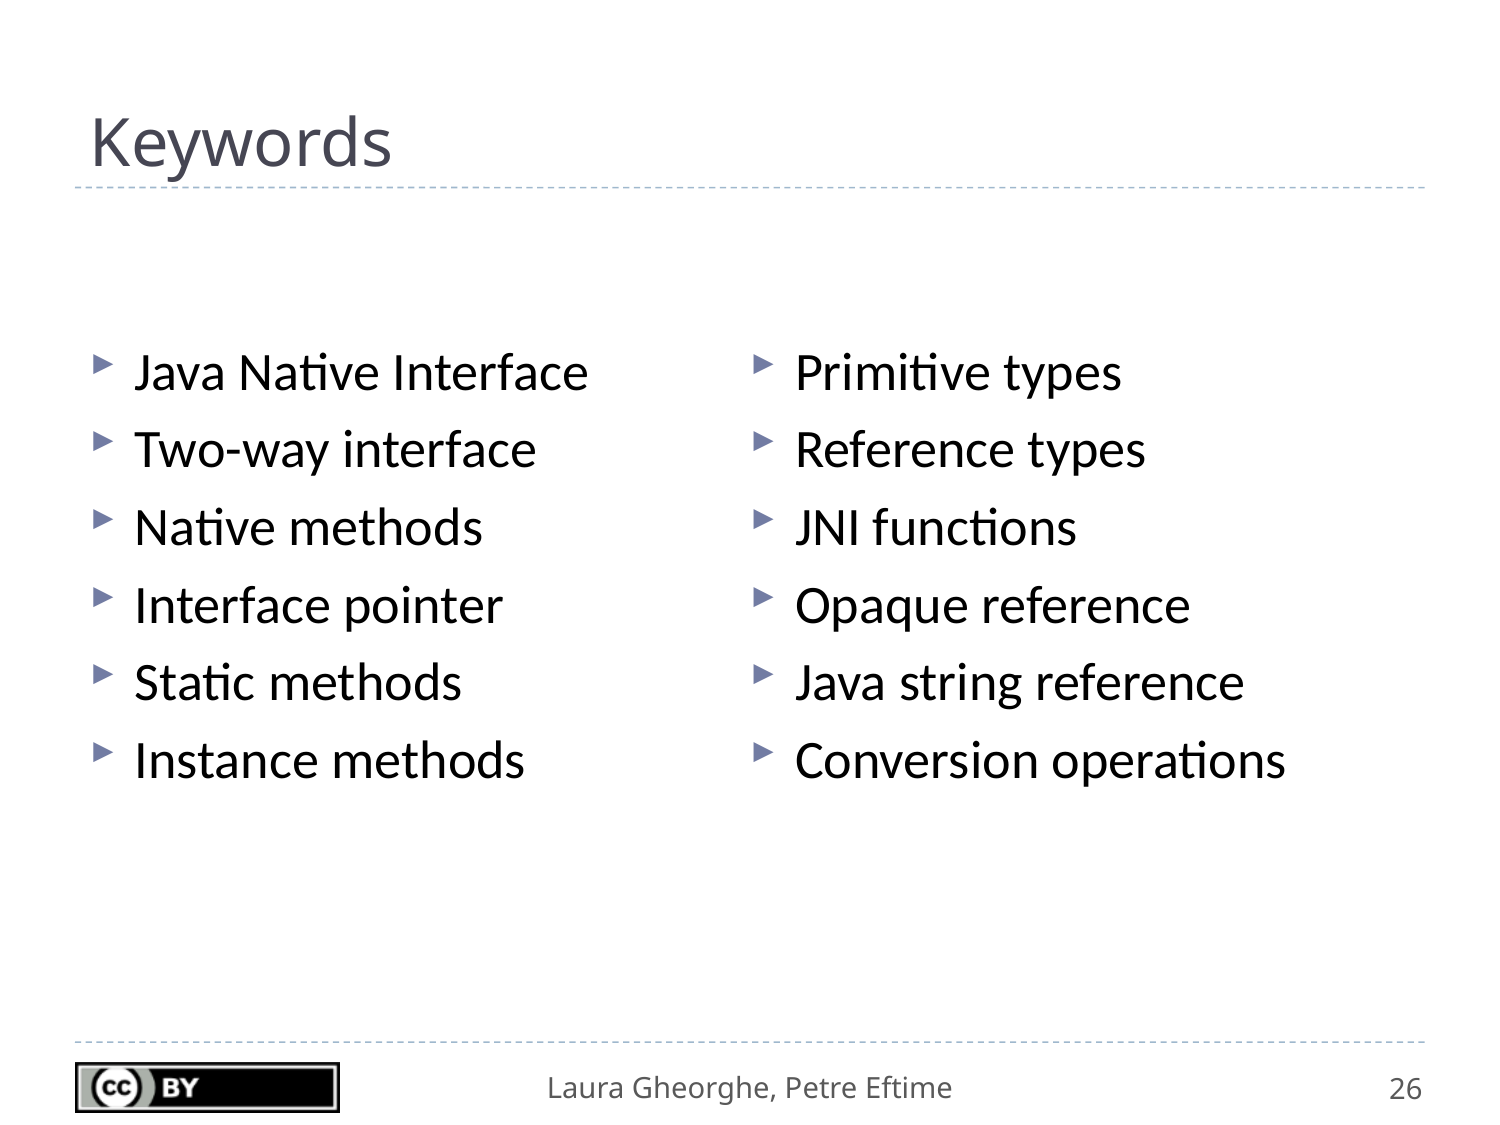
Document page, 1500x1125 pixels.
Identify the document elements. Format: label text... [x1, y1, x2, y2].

title Keywords [75, 24, 1425, 188]
slide_number 26 [1112, 1062, 1438, 1123]
list Java Native Interface Two-way interface Native methods Interface pointer Static methods Instance methods Primitive types Reference types JNI functions Opaque reference Java string reference Conversion operations [75, 312, 1425, 813]
picture [75, 1062, 340, 1113]
